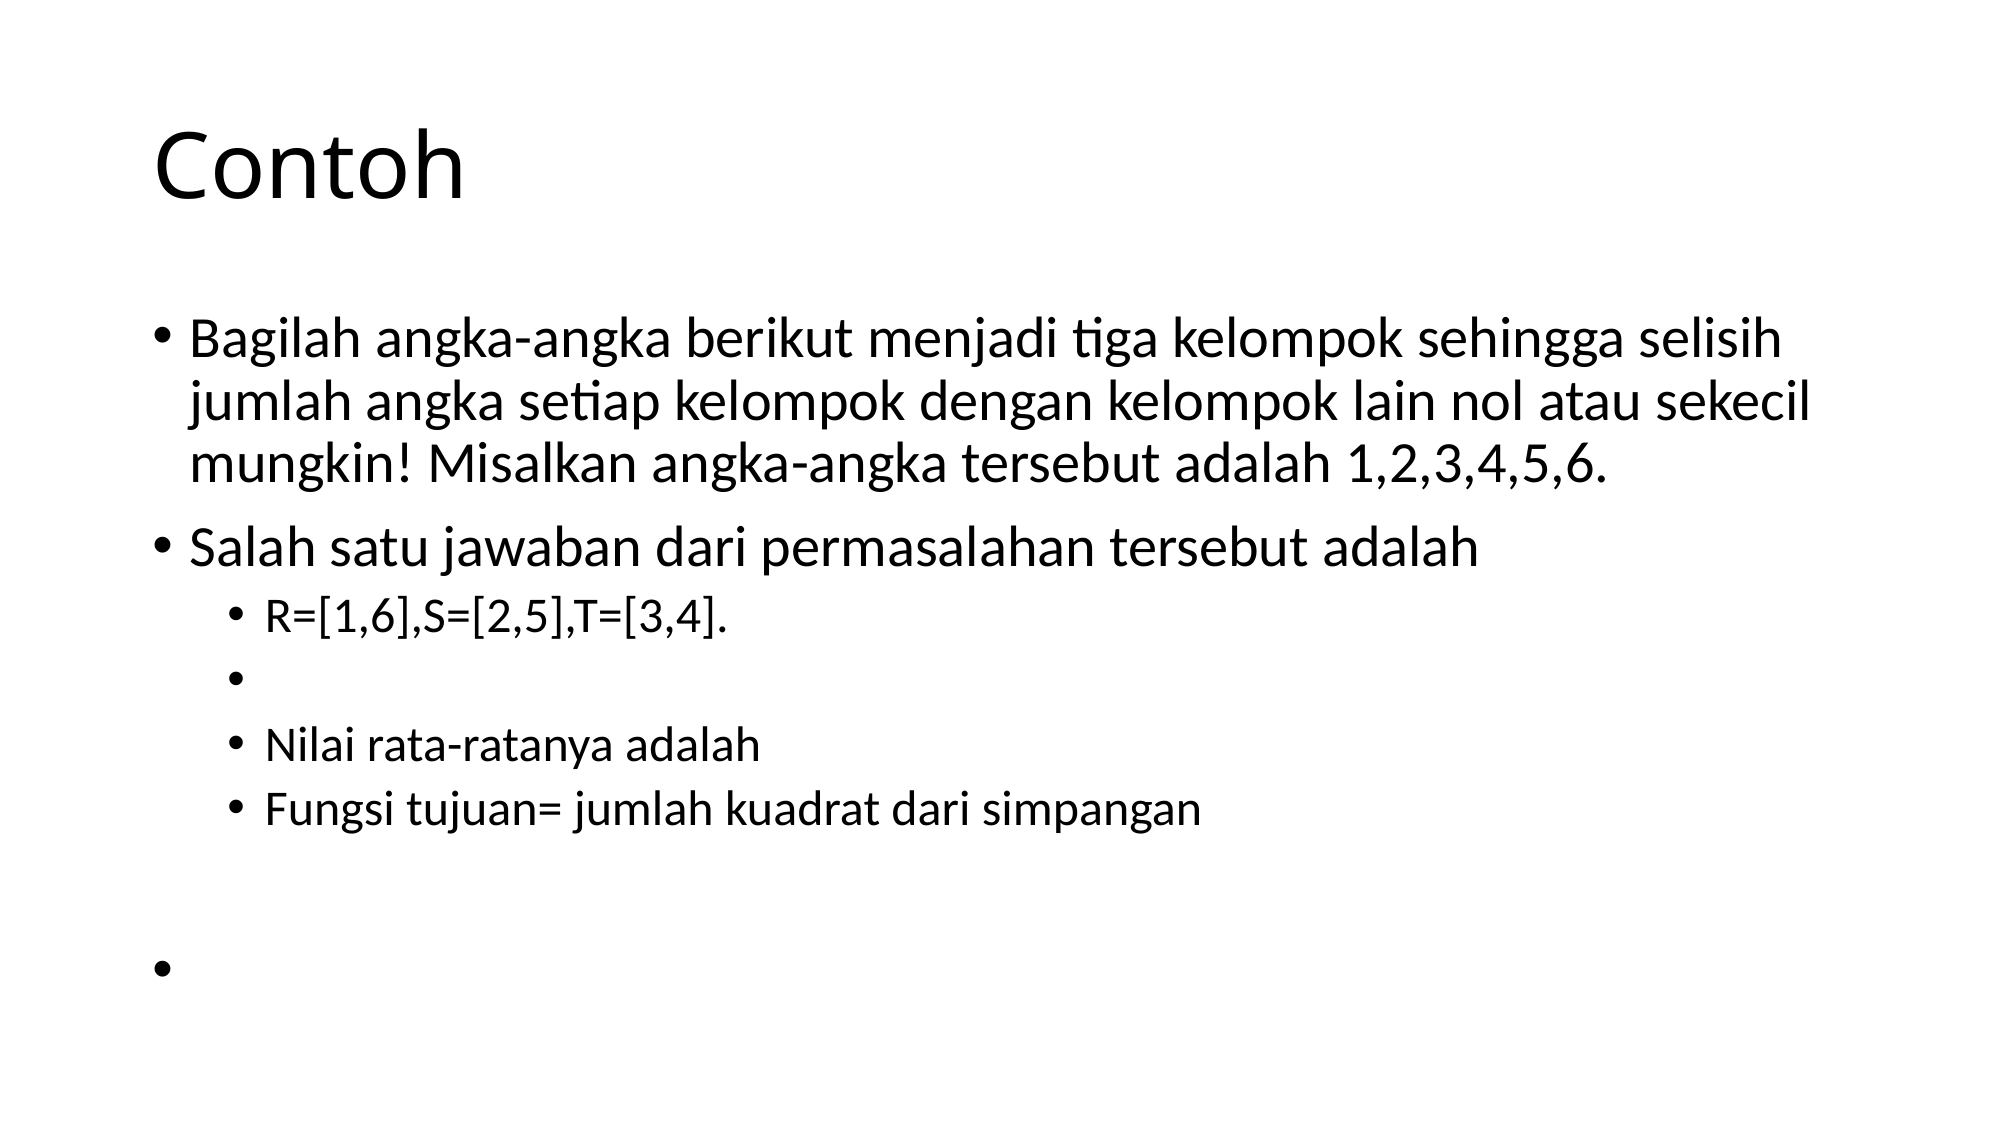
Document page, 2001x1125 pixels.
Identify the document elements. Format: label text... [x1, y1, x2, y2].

title Contoh [137, 59, 1863, 278]
